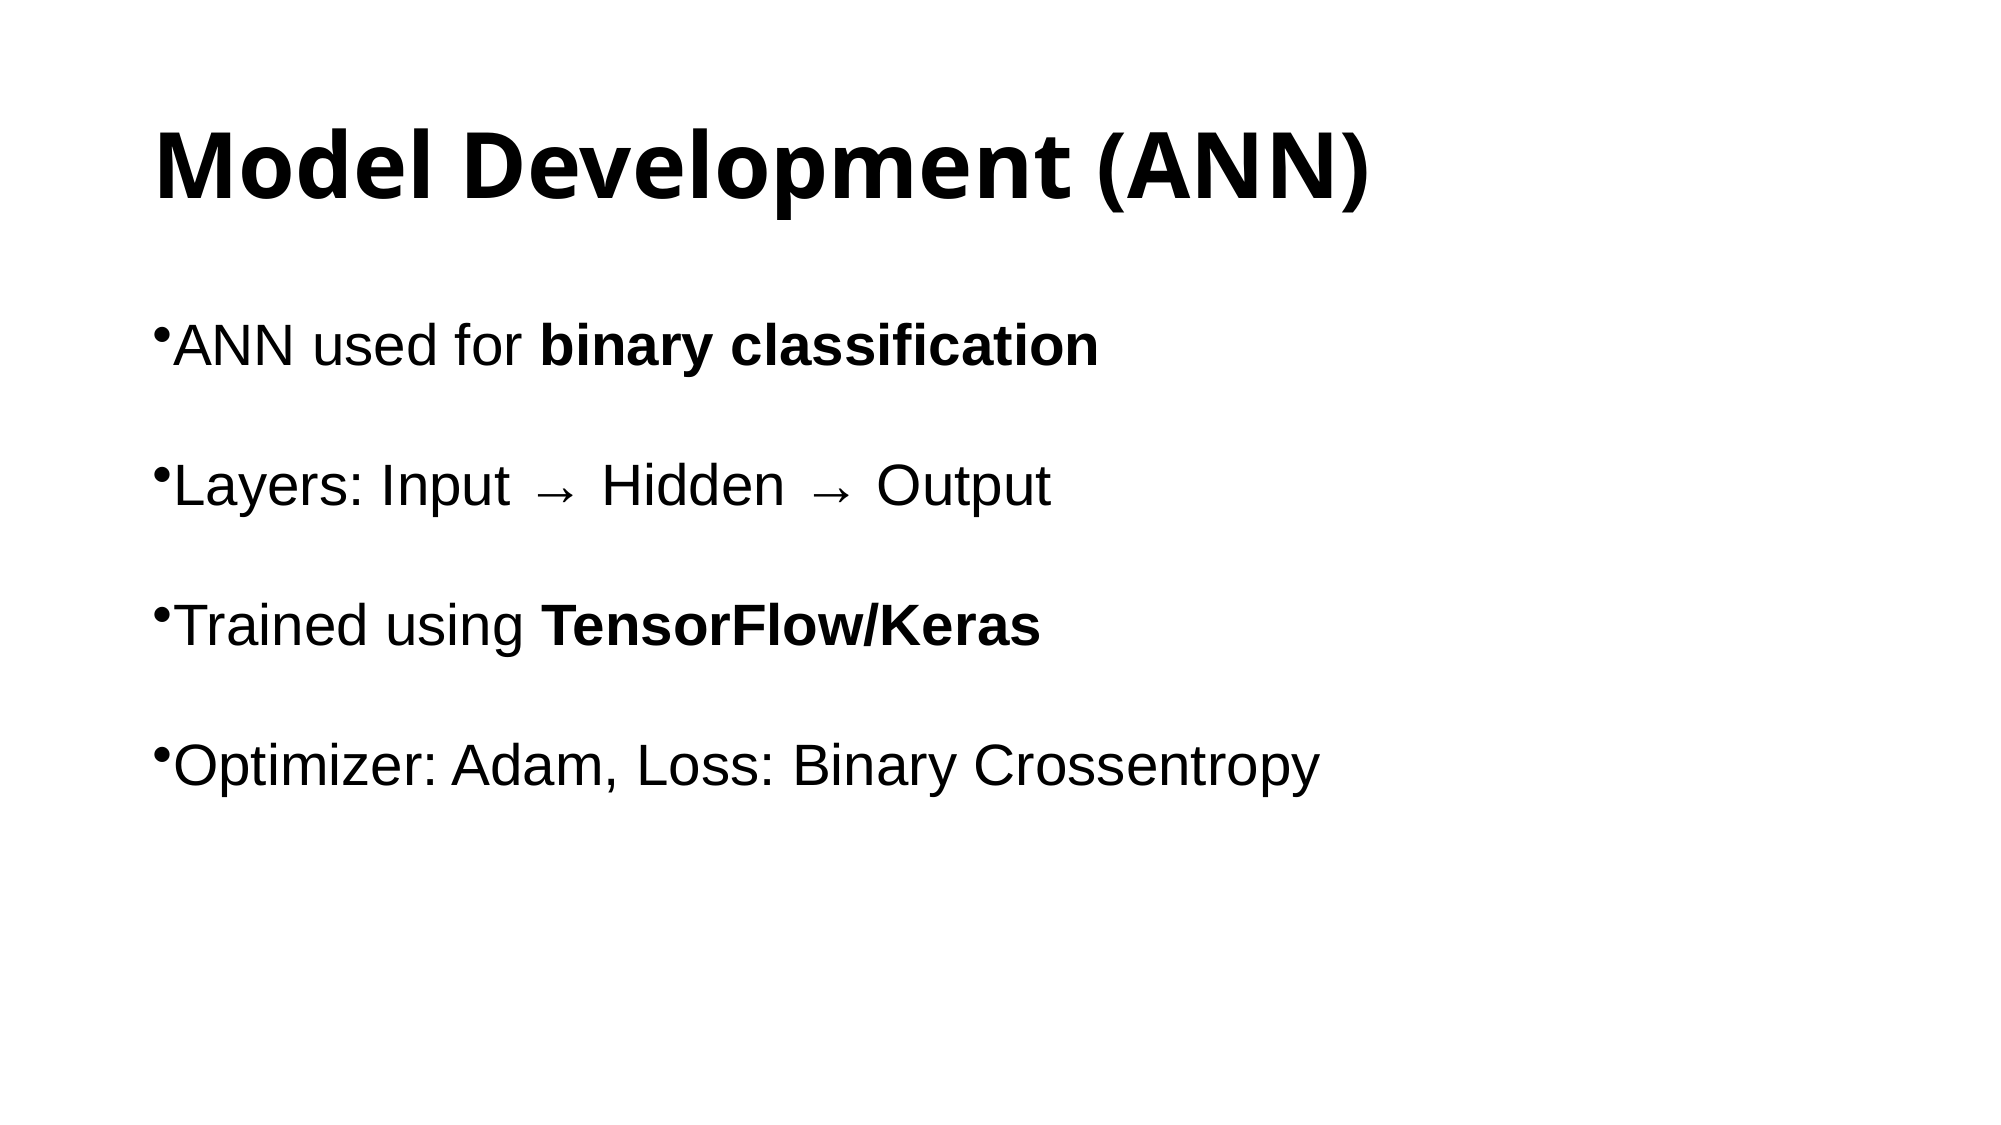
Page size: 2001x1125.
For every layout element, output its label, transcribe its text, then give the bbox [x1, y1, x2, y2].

title Model Development (ANN) [137, 59, 1863, 278]
list ANN used for binary classification Layers: Input → Hidden → Output Trained using TensorFlow/Keras Optimizer: Adam, Loss: Binary Crossentropy [137, 299, 1863, 1014]
